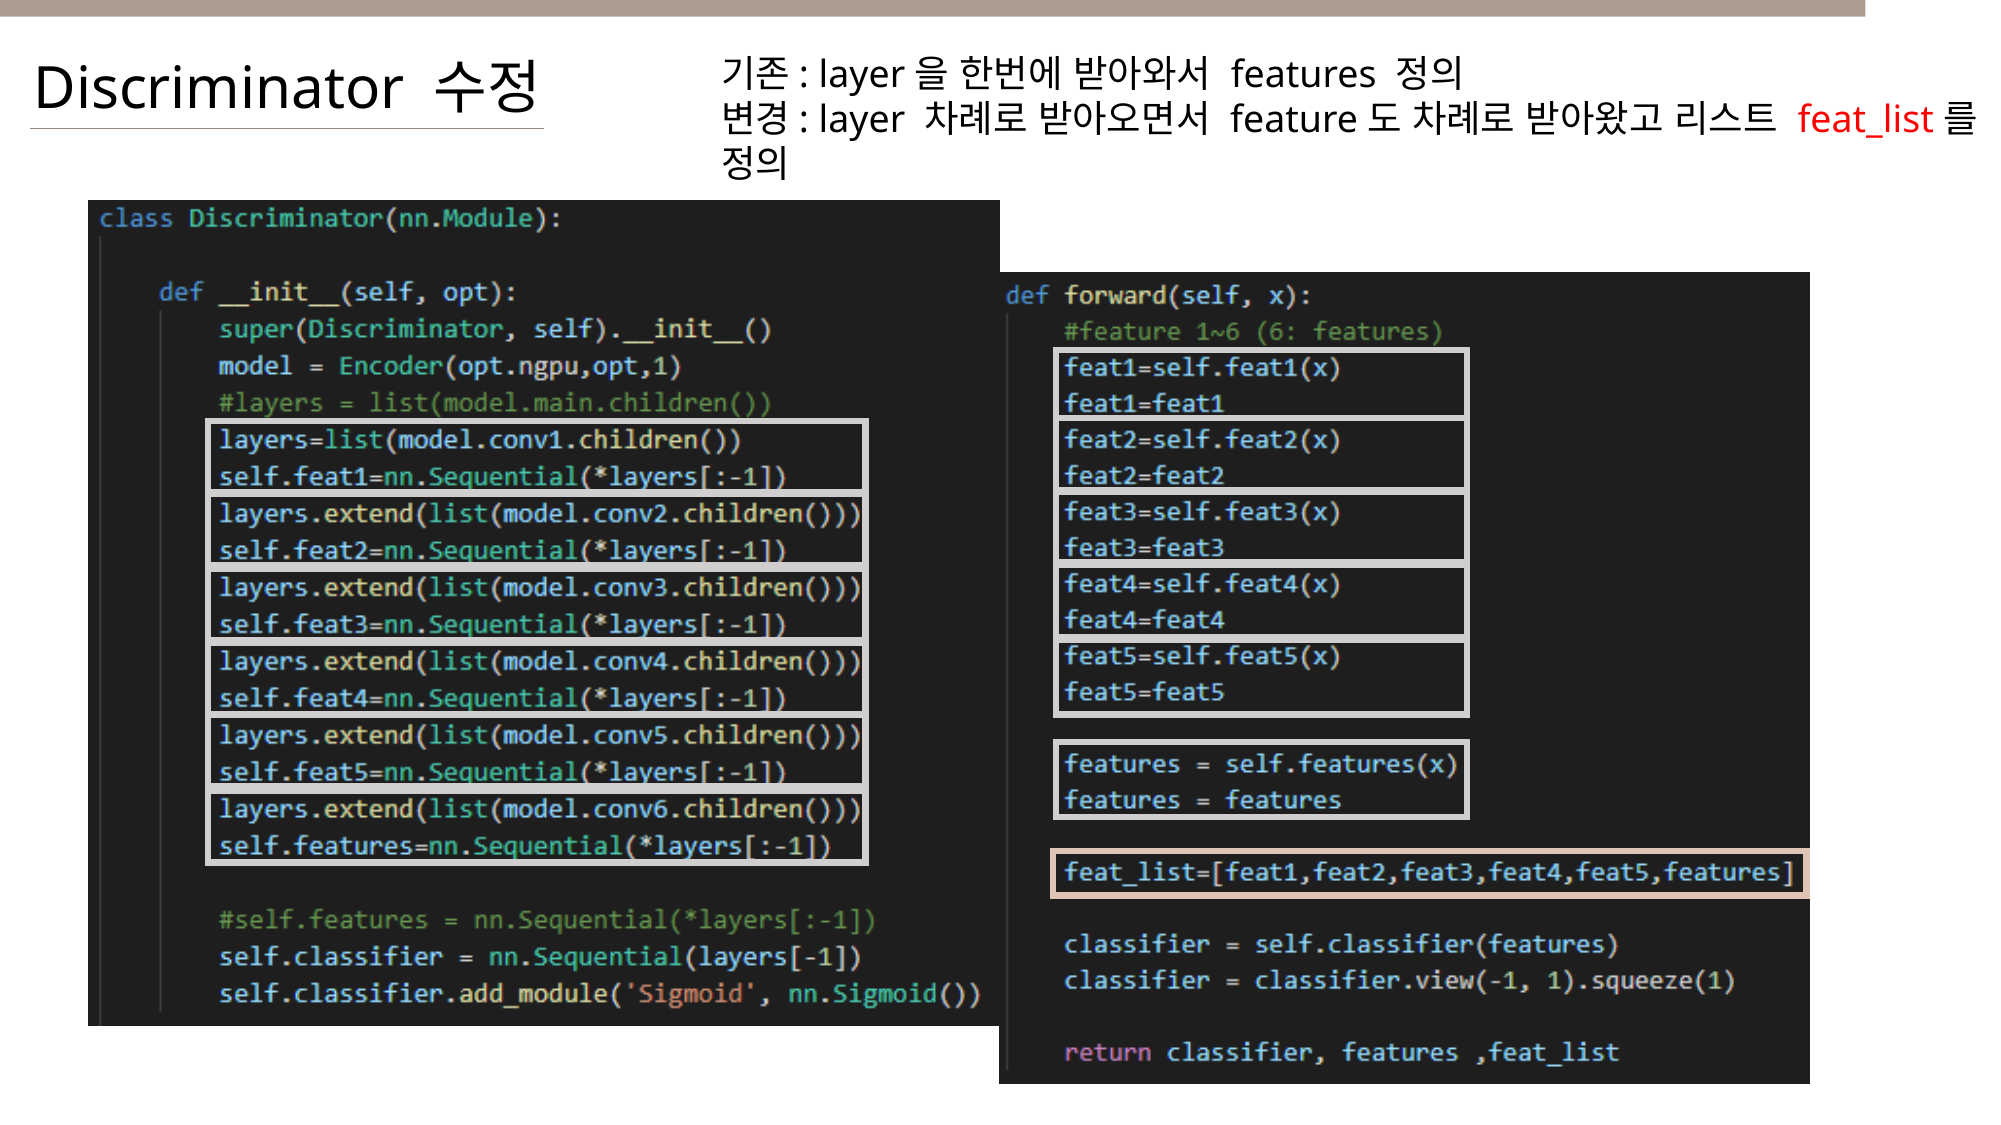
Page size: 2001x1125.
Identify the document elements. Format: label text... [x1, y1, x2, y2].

text_box Discriminator 수정 [18, 42, 556, 128]
text_box 기존: layer을 한번에 받아와서 features 정의 변경: layer 차례로 받아오면서 feature도 차례로 받아왔고 리스트 feat_list를 정의 [706, 42, 2000, 193]
picture [88, 199, 1810, 1084]
text_box [0, 0, 1866, 18]
